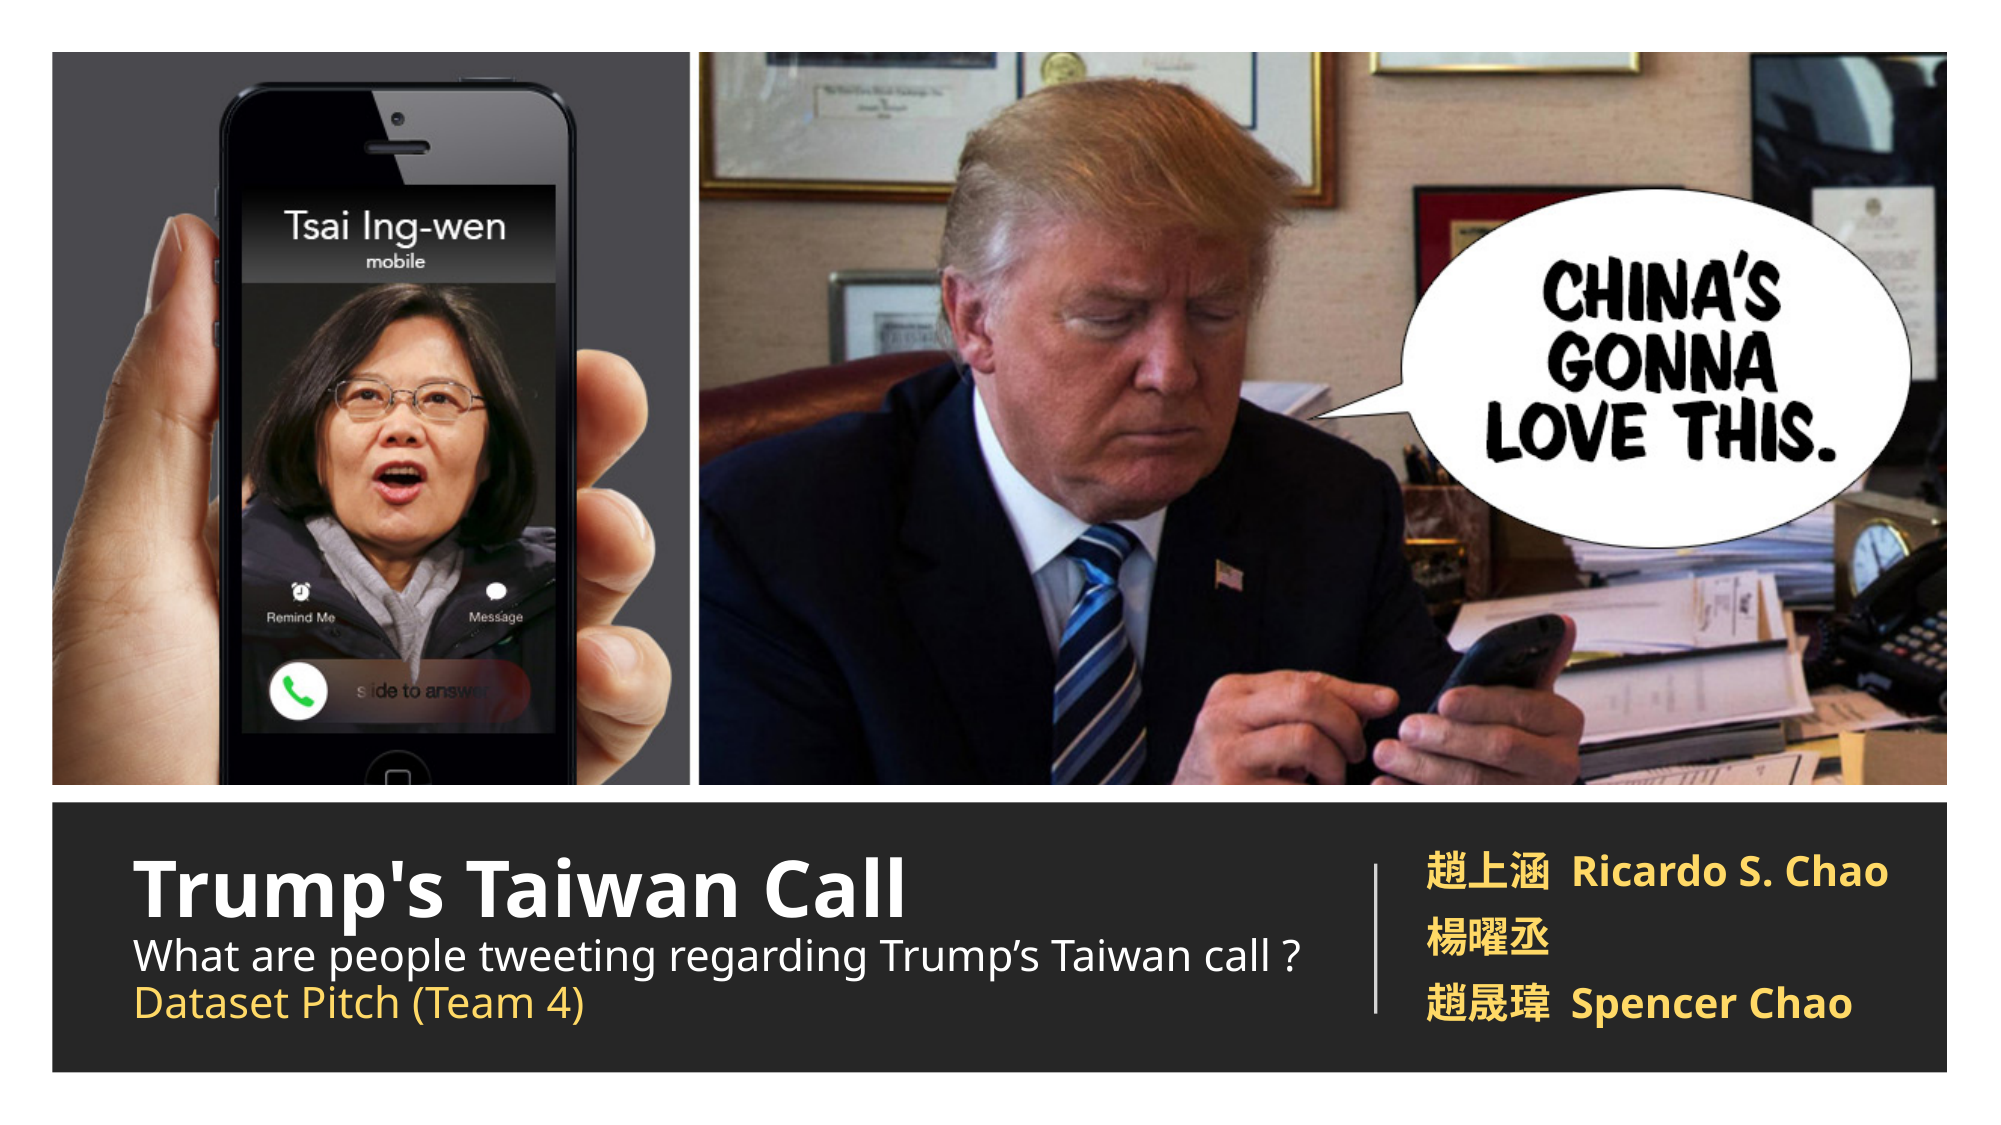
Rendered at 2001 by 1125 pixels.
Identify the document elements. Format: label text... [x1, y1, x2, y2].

text_box [51, 801, 1948, 1073]
picture [52, 52, 1947, 785]
title Trump's Taiwan Call What are people tweeting regarding Trump’s Taiwan call ? Dataset Pitch (Team 4) [117, 835, 1346, 1043]
subtitle 趙上涵 Ricardo S. Chao 楊曜丞 趙晟瑋 Spencer Chao [1411, 835, 1933, 1043]
